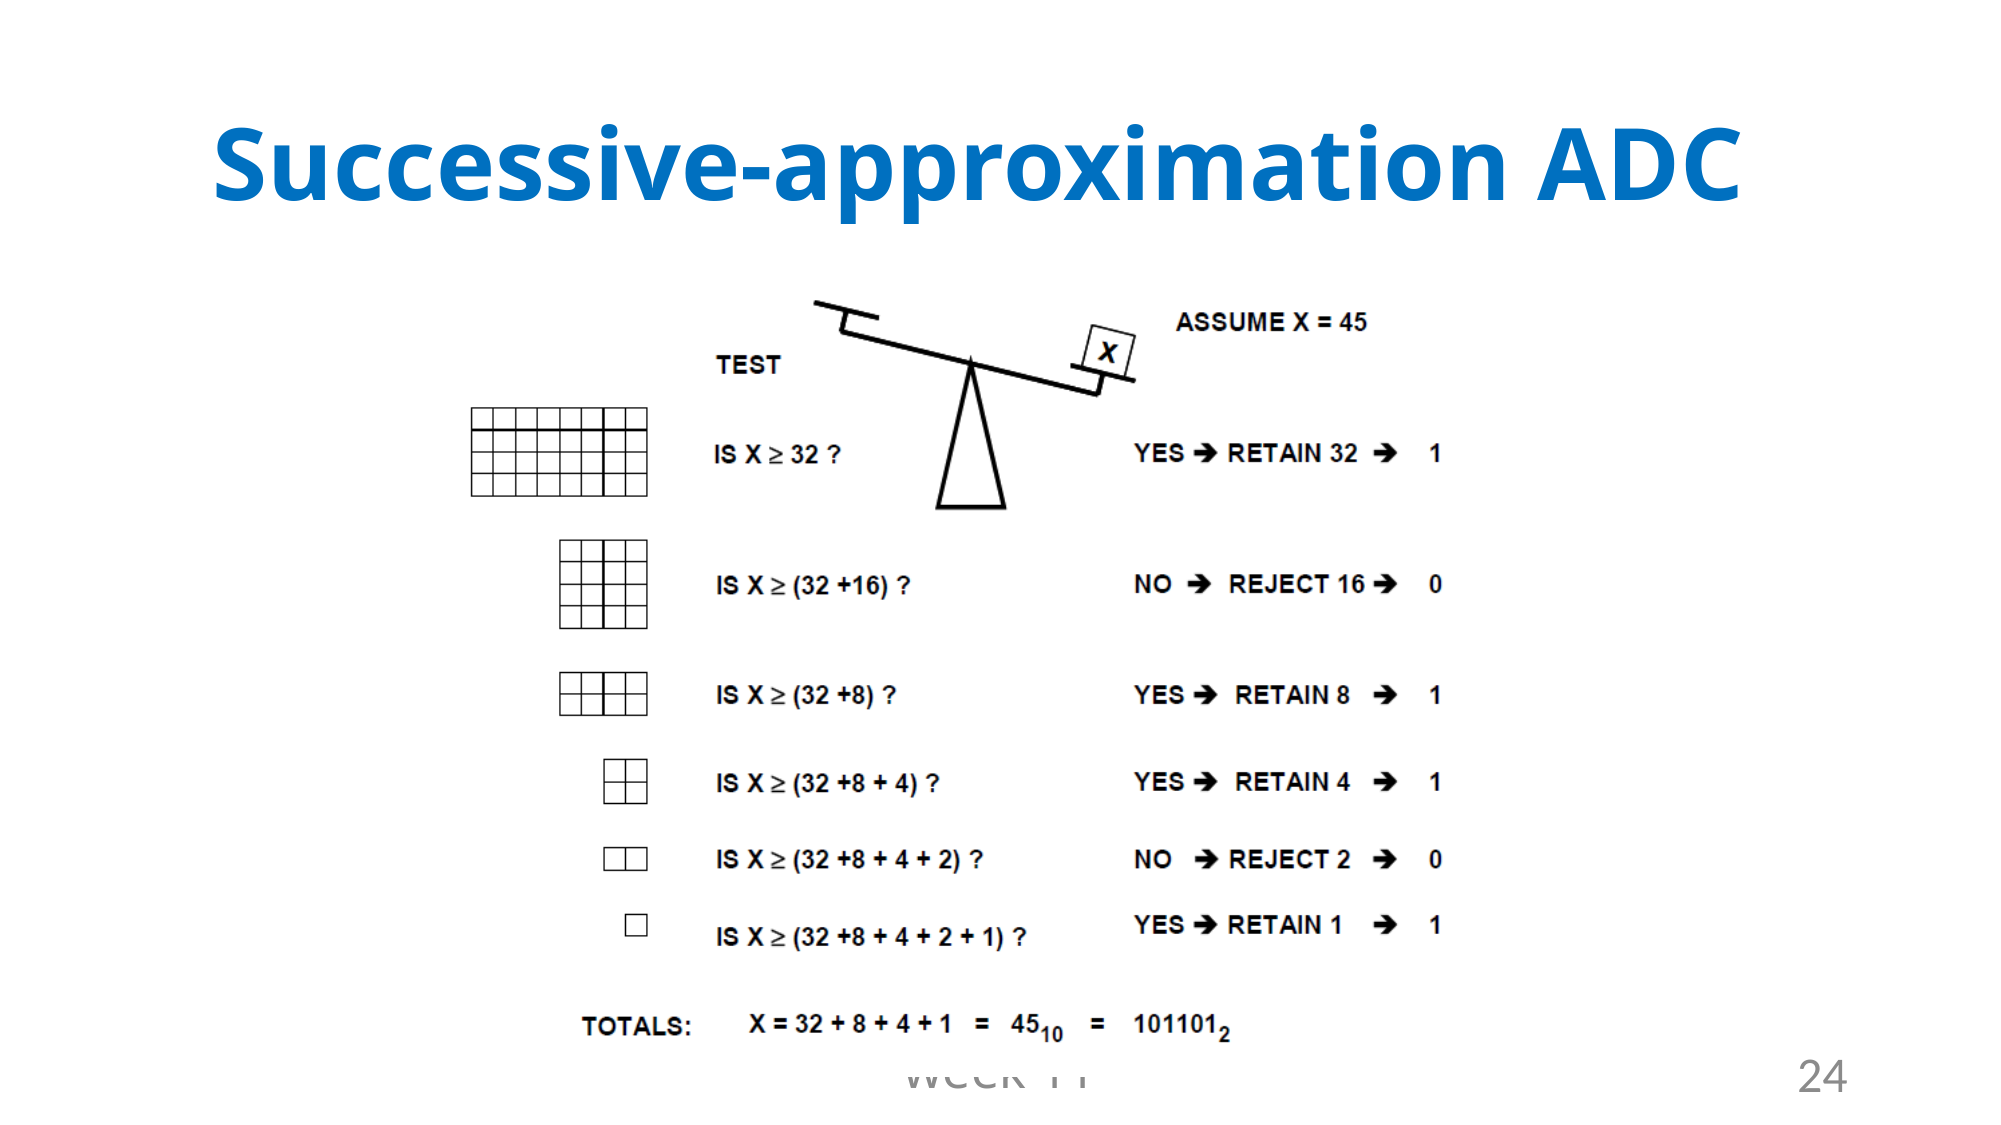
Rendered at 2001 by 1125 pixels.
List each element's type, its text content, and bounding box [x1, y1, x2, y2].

picture [443, 243, 1464, 1077]
slide_number 24 [1412, 1042, 1863, 1103]
title Successive-approximation ADC [137, 59, 1863, 278]
footer week 11 [662, 1077, 1338, 1103]
